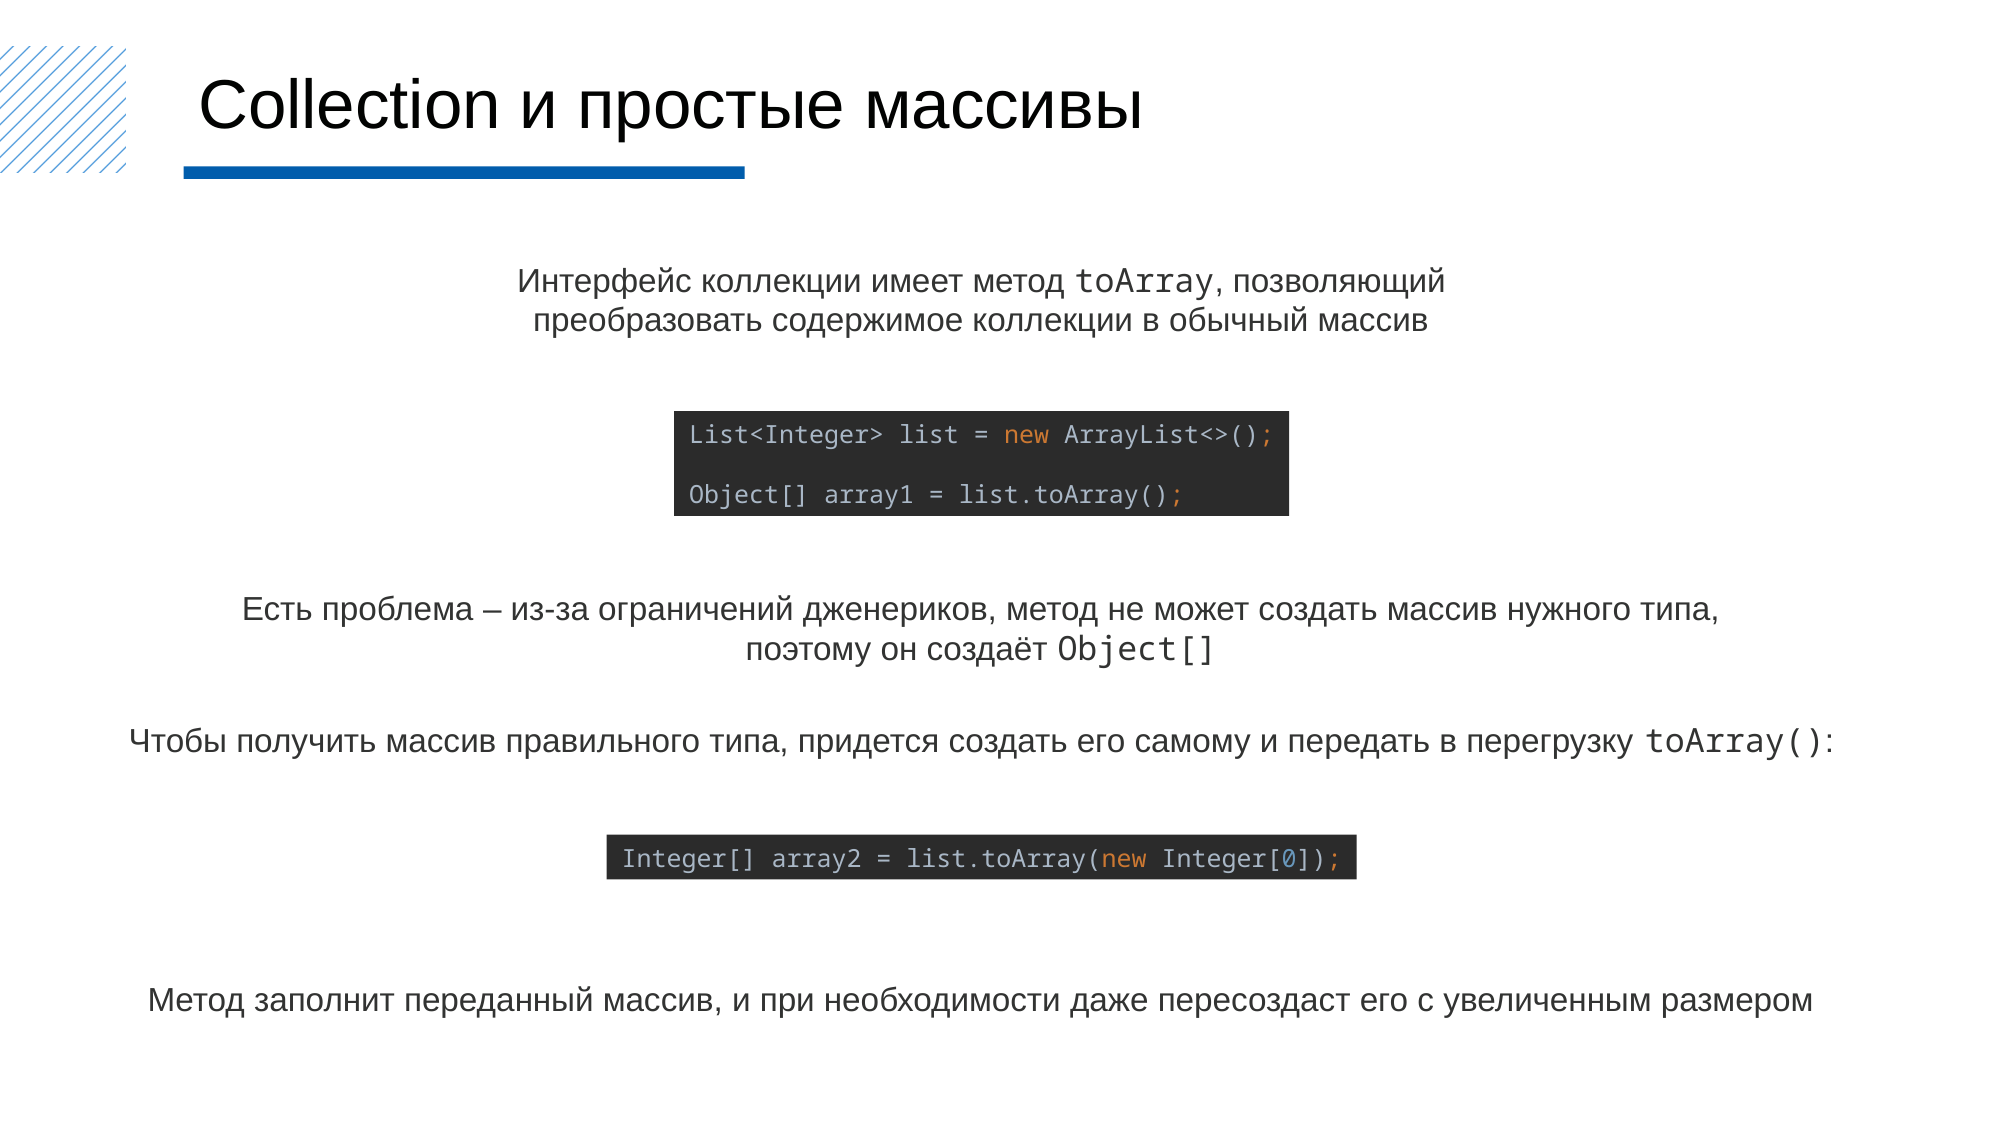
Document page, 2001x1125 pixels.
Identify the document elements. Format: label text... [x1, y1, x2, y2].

text_box Есть проблема – из-за ограничений дженериков, метод не может создать массив нужного типа, поэтому он создаёт Object[] [98, 579, 1865, 675]
picture [0, 46, 126, 173]
text_box Метод заполнит переданный массив, и при необходимости даже пересоздаст его с увеличенным размером [98, 970, 1865, 1026]
text_box Интерфейс коллекции имеет метод toArray, позволяющий преобразовать содержимое коллекции в обычный массив [98, 251, 1865, 347]
list Collection и простые массивы [183, 61, 1780, 152]
text_box Integer[] array2 = list.toArray(new Integer[0]); [606, 834, 1357, 880]
text_box Чтобы получить массив правильного типа, придется создать его самому и передать в перегрузку toArray(): [98, 711, 1865, 767]
text_box List<Integer> list = new ArrayList<>(); Object[] array1 = list.toArray(); [674, 411, 1290, 516]
